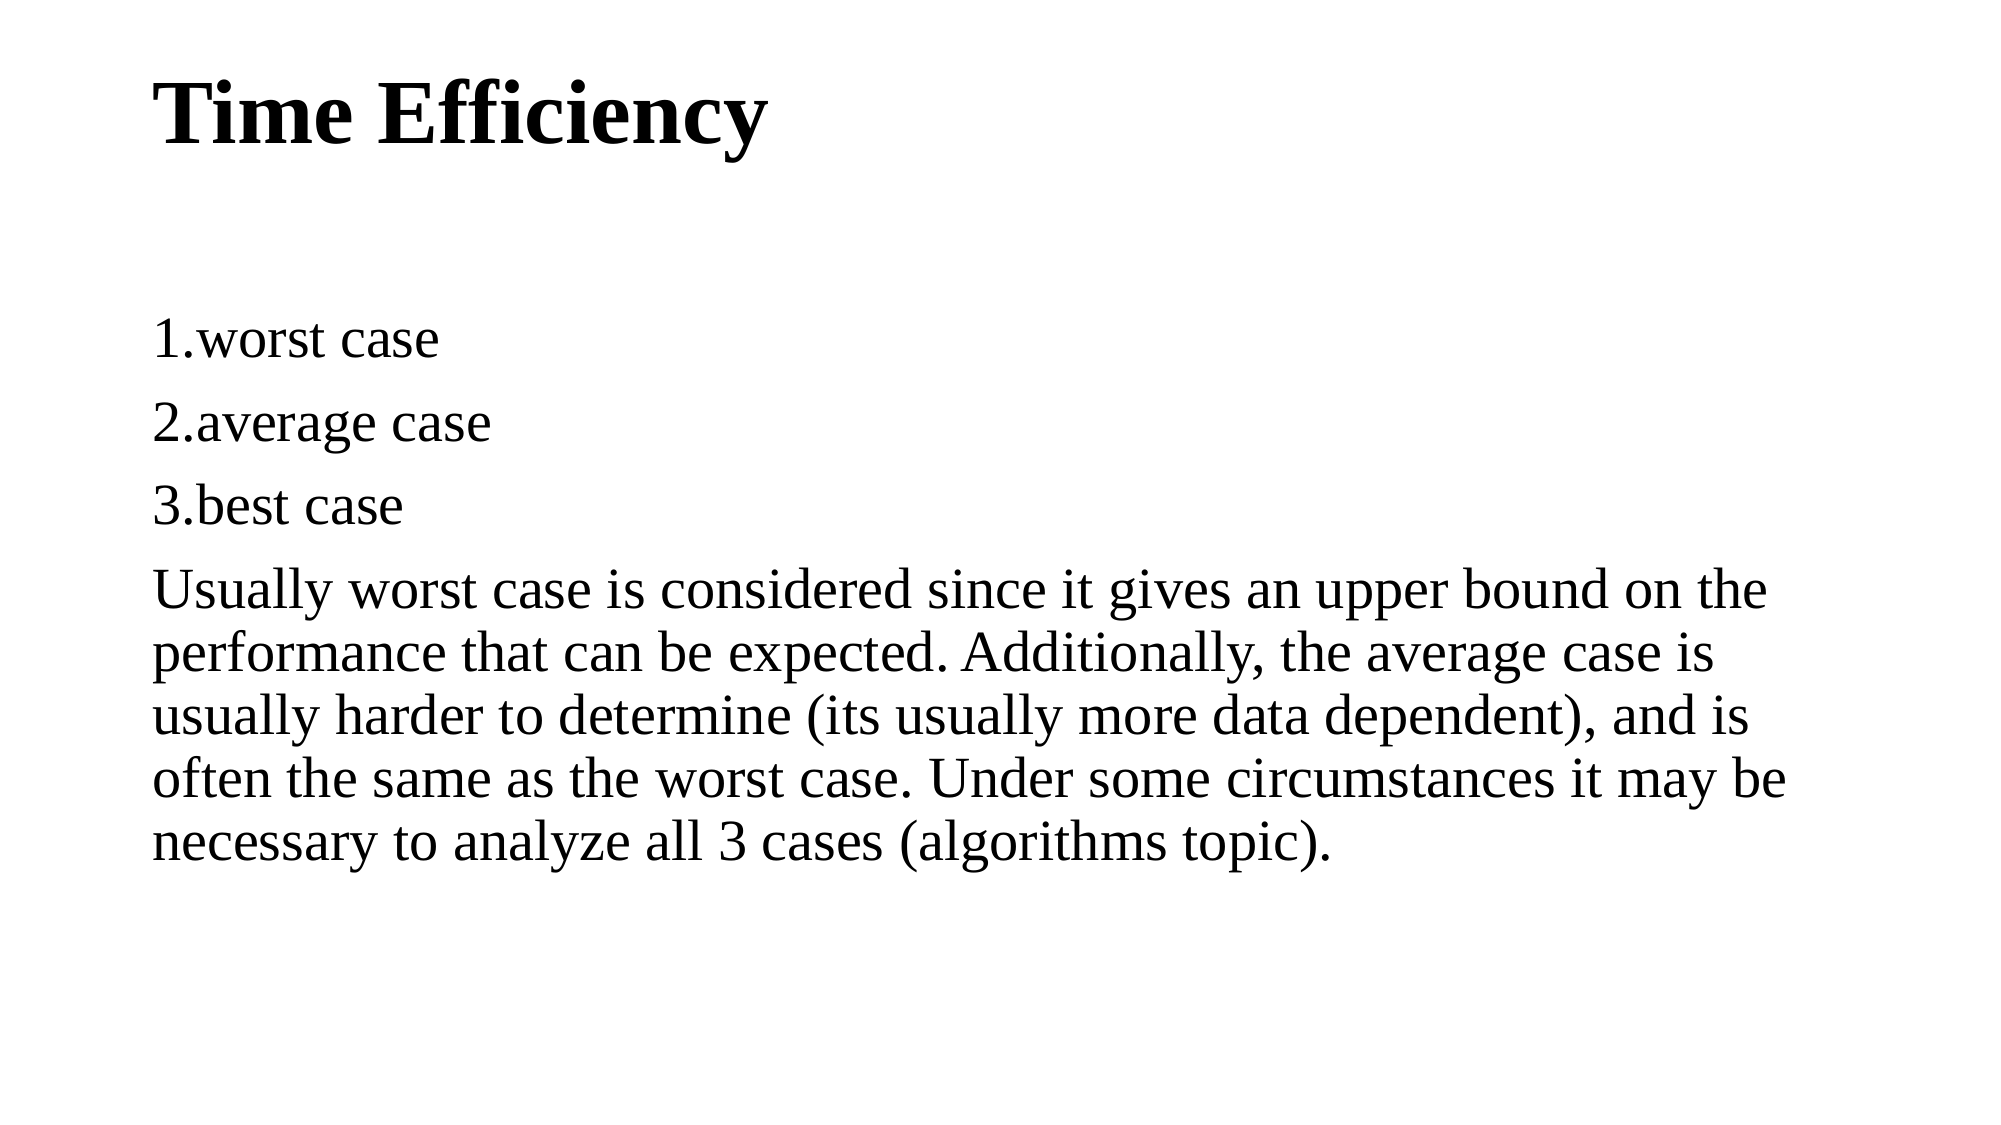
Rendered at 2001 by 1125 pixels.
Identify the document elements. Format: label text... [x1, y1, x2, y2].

list worst case average case best case Usually worst case is considered since it gives an upper bound on the performance that can be expected. Additionally, the average case is usually harder to determine (its usually more data dependent), and is often the same as the worst case. Under some circumstances it may be necessary to analyze all 3 cases (algorithms topic). [137, 299, 1863, 1014]
title Time Efficiency [137, 59, 1863, 278]
